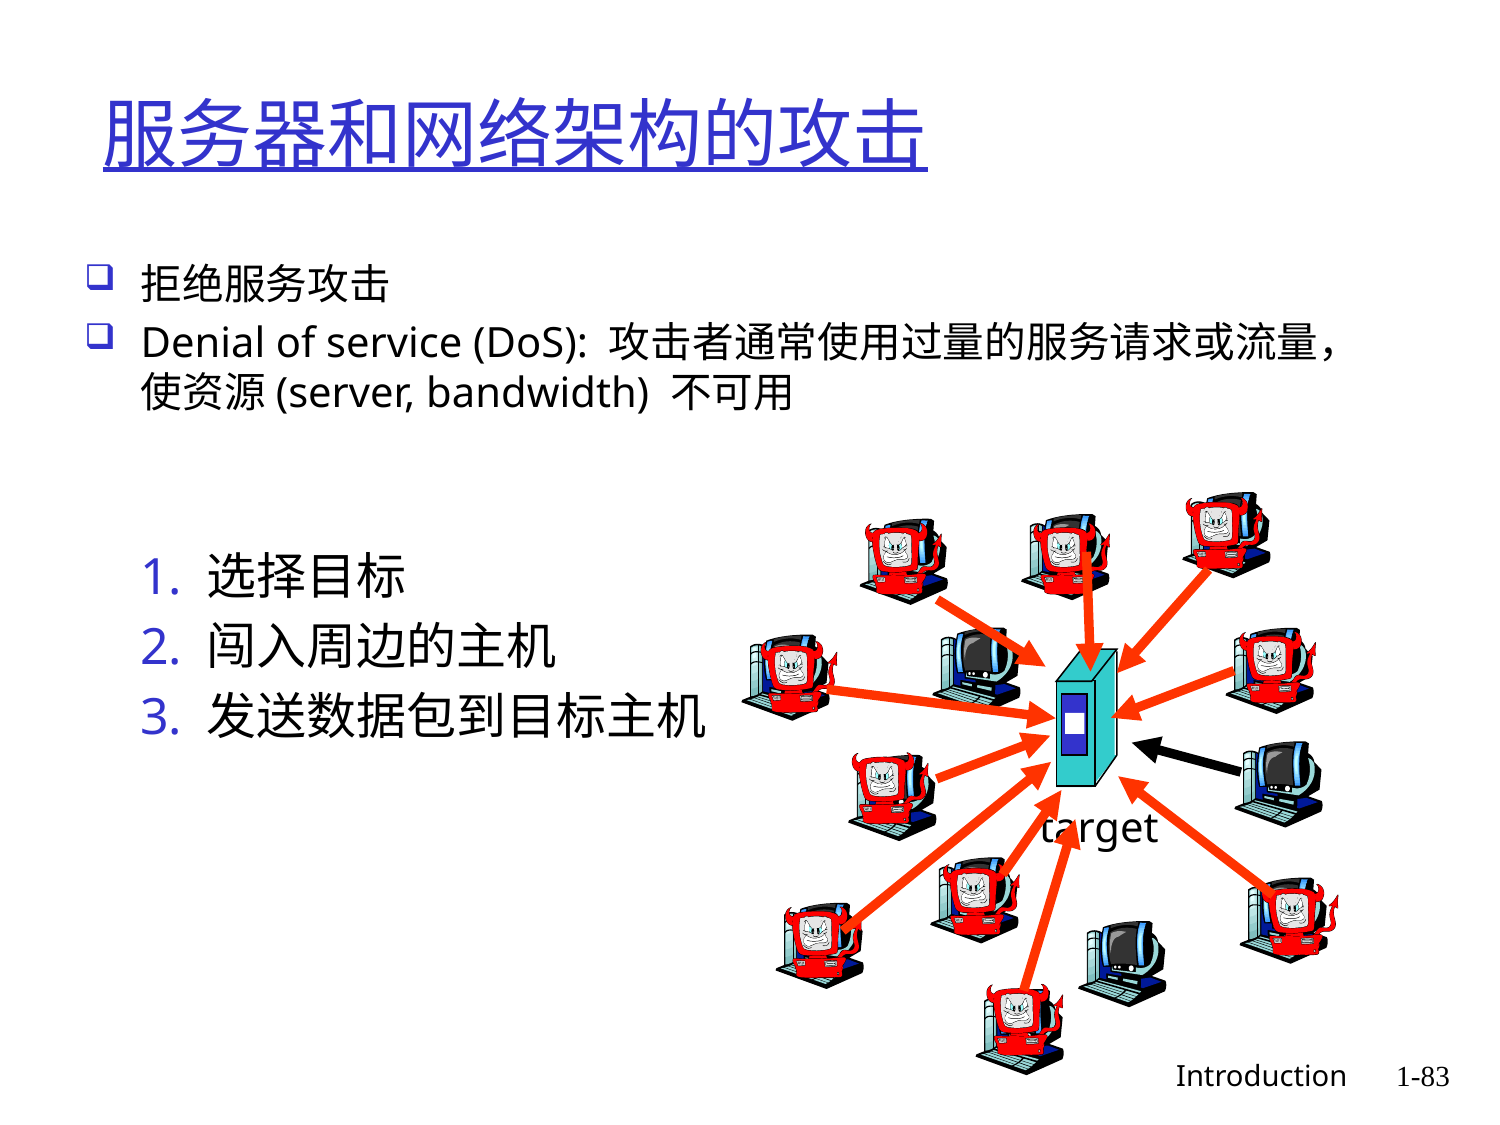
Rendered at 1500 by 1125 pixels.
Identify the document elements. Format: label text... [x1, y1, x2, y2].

title 服务器和网络架构的攻击 [87, 37, 1363, 225]
slide_number 1-83 [1362, 1049, 1466, 1125]
list 拒绝服务攻击 Denial of service (DoS): 攻击者通常使用过量的服务请求或流量，使资源(server, bandwidth) 不可用 [69, 259, 1404, 453]
footer Introduction [887, 1049, 1362, 1125]
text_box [741, 491, 1339, 1076]
text_box 1. 选择目标 2. 闯入周边的主机 3. 发送数据包到目标主机 [125, 537, 724, 874]
